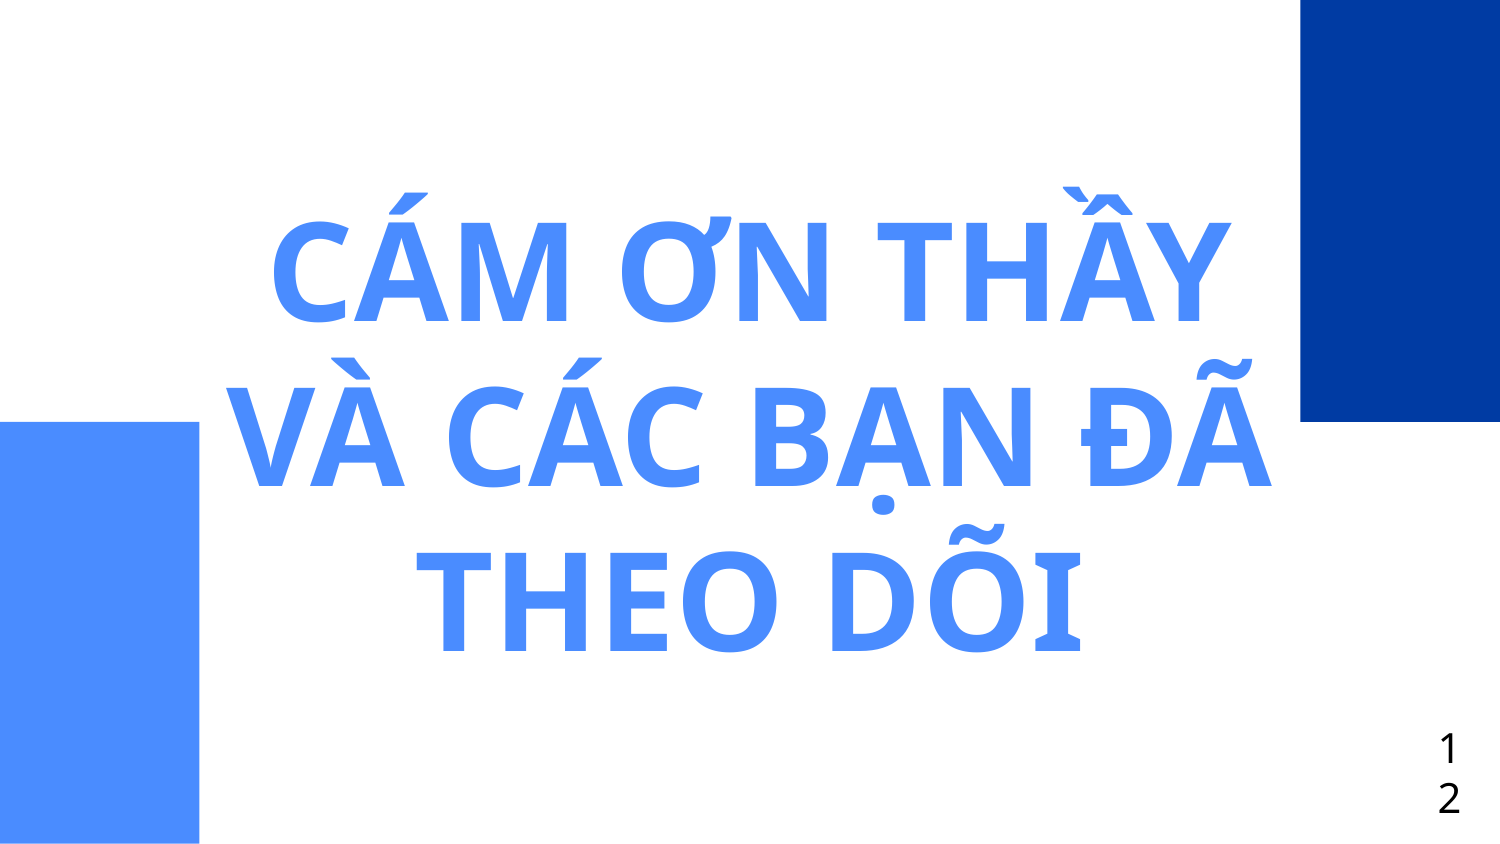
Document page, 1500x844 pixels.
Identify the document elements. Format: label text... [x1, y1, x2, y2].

text_box 12 [1407, 706, 1477, 798]
title CÁM ƠN THẦY VÀ CÁC BẠN ĐÃ THEO DÕI [197, 421, 1303, 694]
